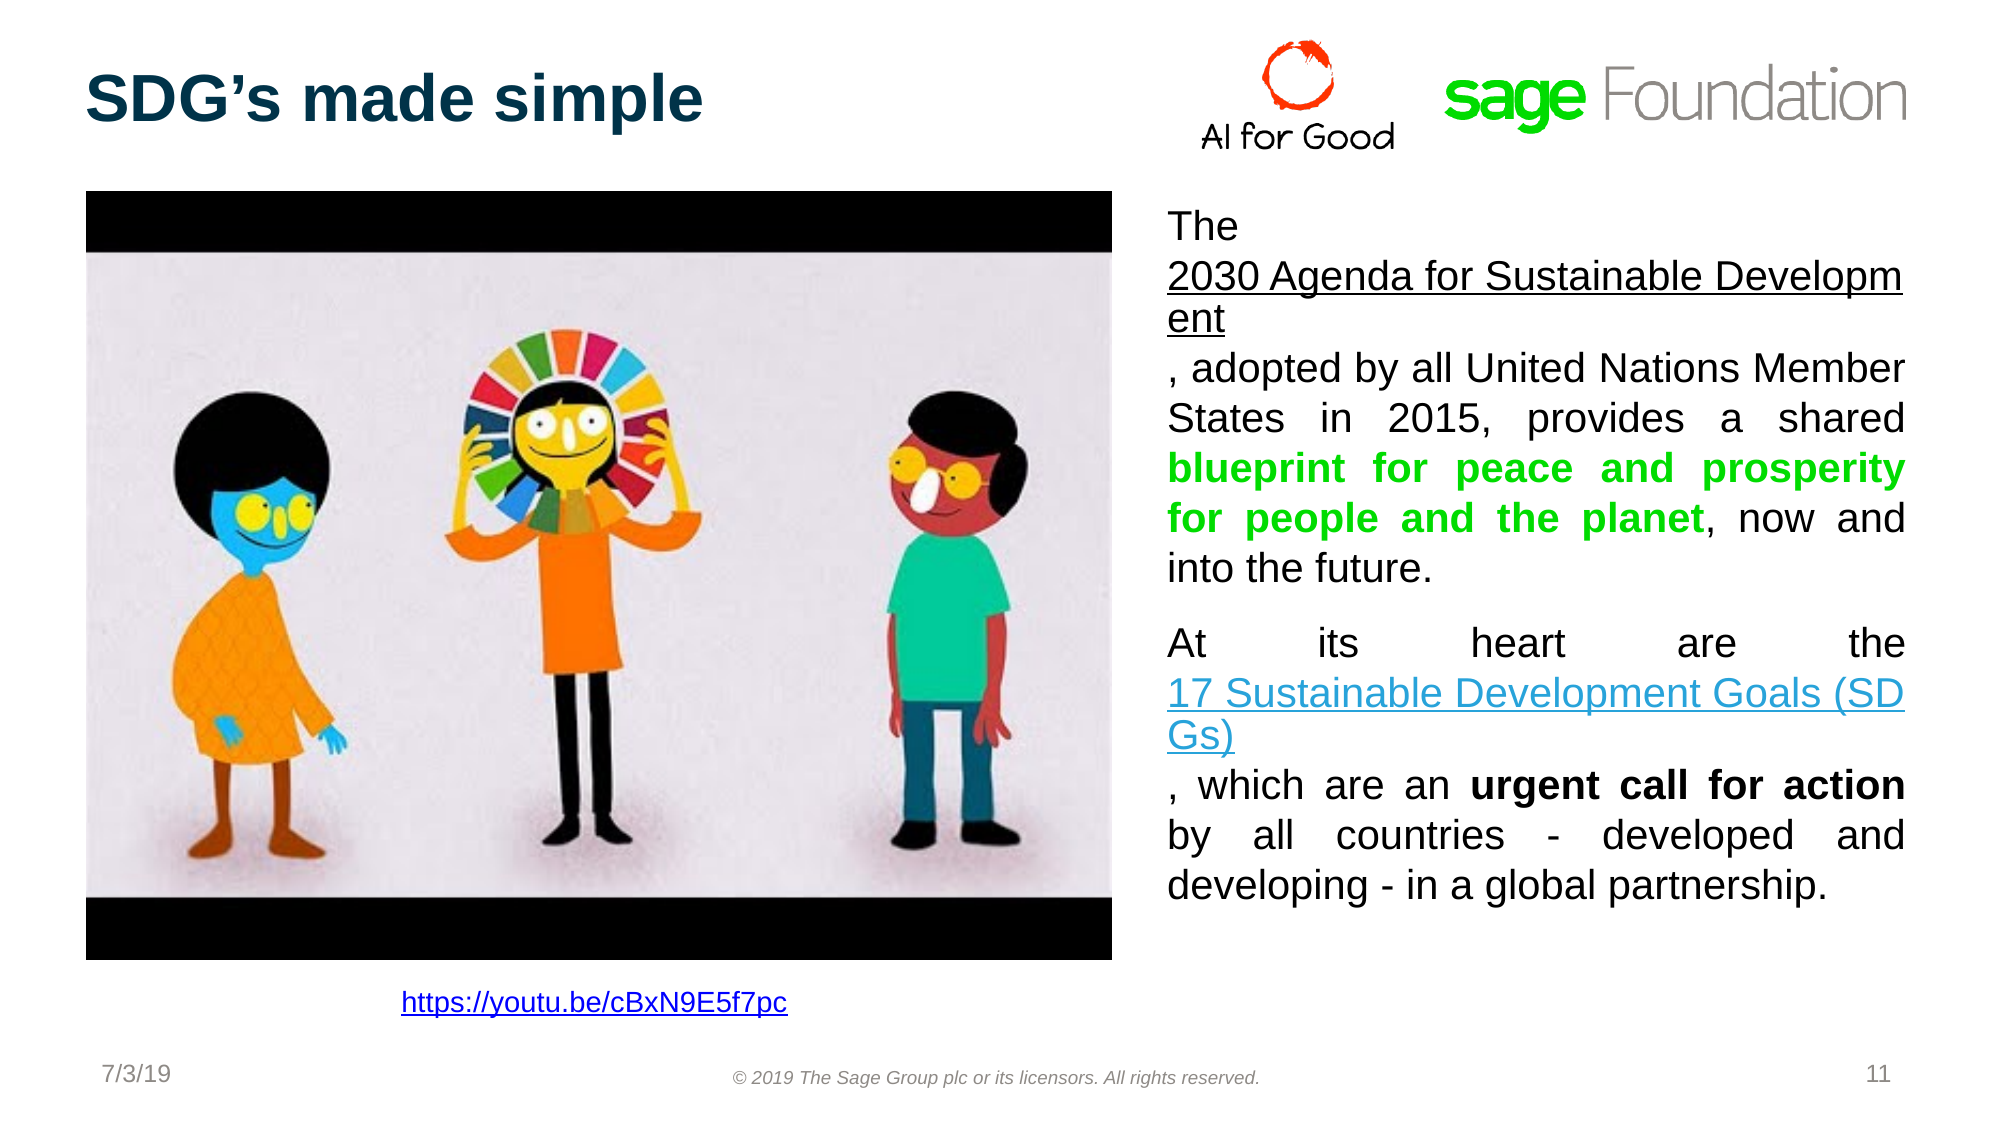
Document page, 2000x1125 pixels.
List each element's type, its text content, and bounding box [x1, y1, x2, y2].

list The 2030 Agenda for Sustainable Development, adopted by all United Nations Member States in 2015, provides a shared blueprint for peace and prosperity for people and the planet, now and into the future. At its heart are the 17 Sustainable Development Goals (SDGs), which are an urgent call for action by all countries - developed and developing - in a global partnership. [1167, 191, 1907, 859]
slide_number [86, 1042, 537, 1103]
text_box https://youtu.be/cBxN9E5f7pc [191, 976, 1006, 1027]
title SDG’s made simple [85, 54, 1195, 153]
picture [1200, 30, 1395, 160]
picture [86, 191, 1112, 961]
slide_number ‹#› [1456, 1042, 1907, 1103]
picture [1444, 63, 1906, 134]
